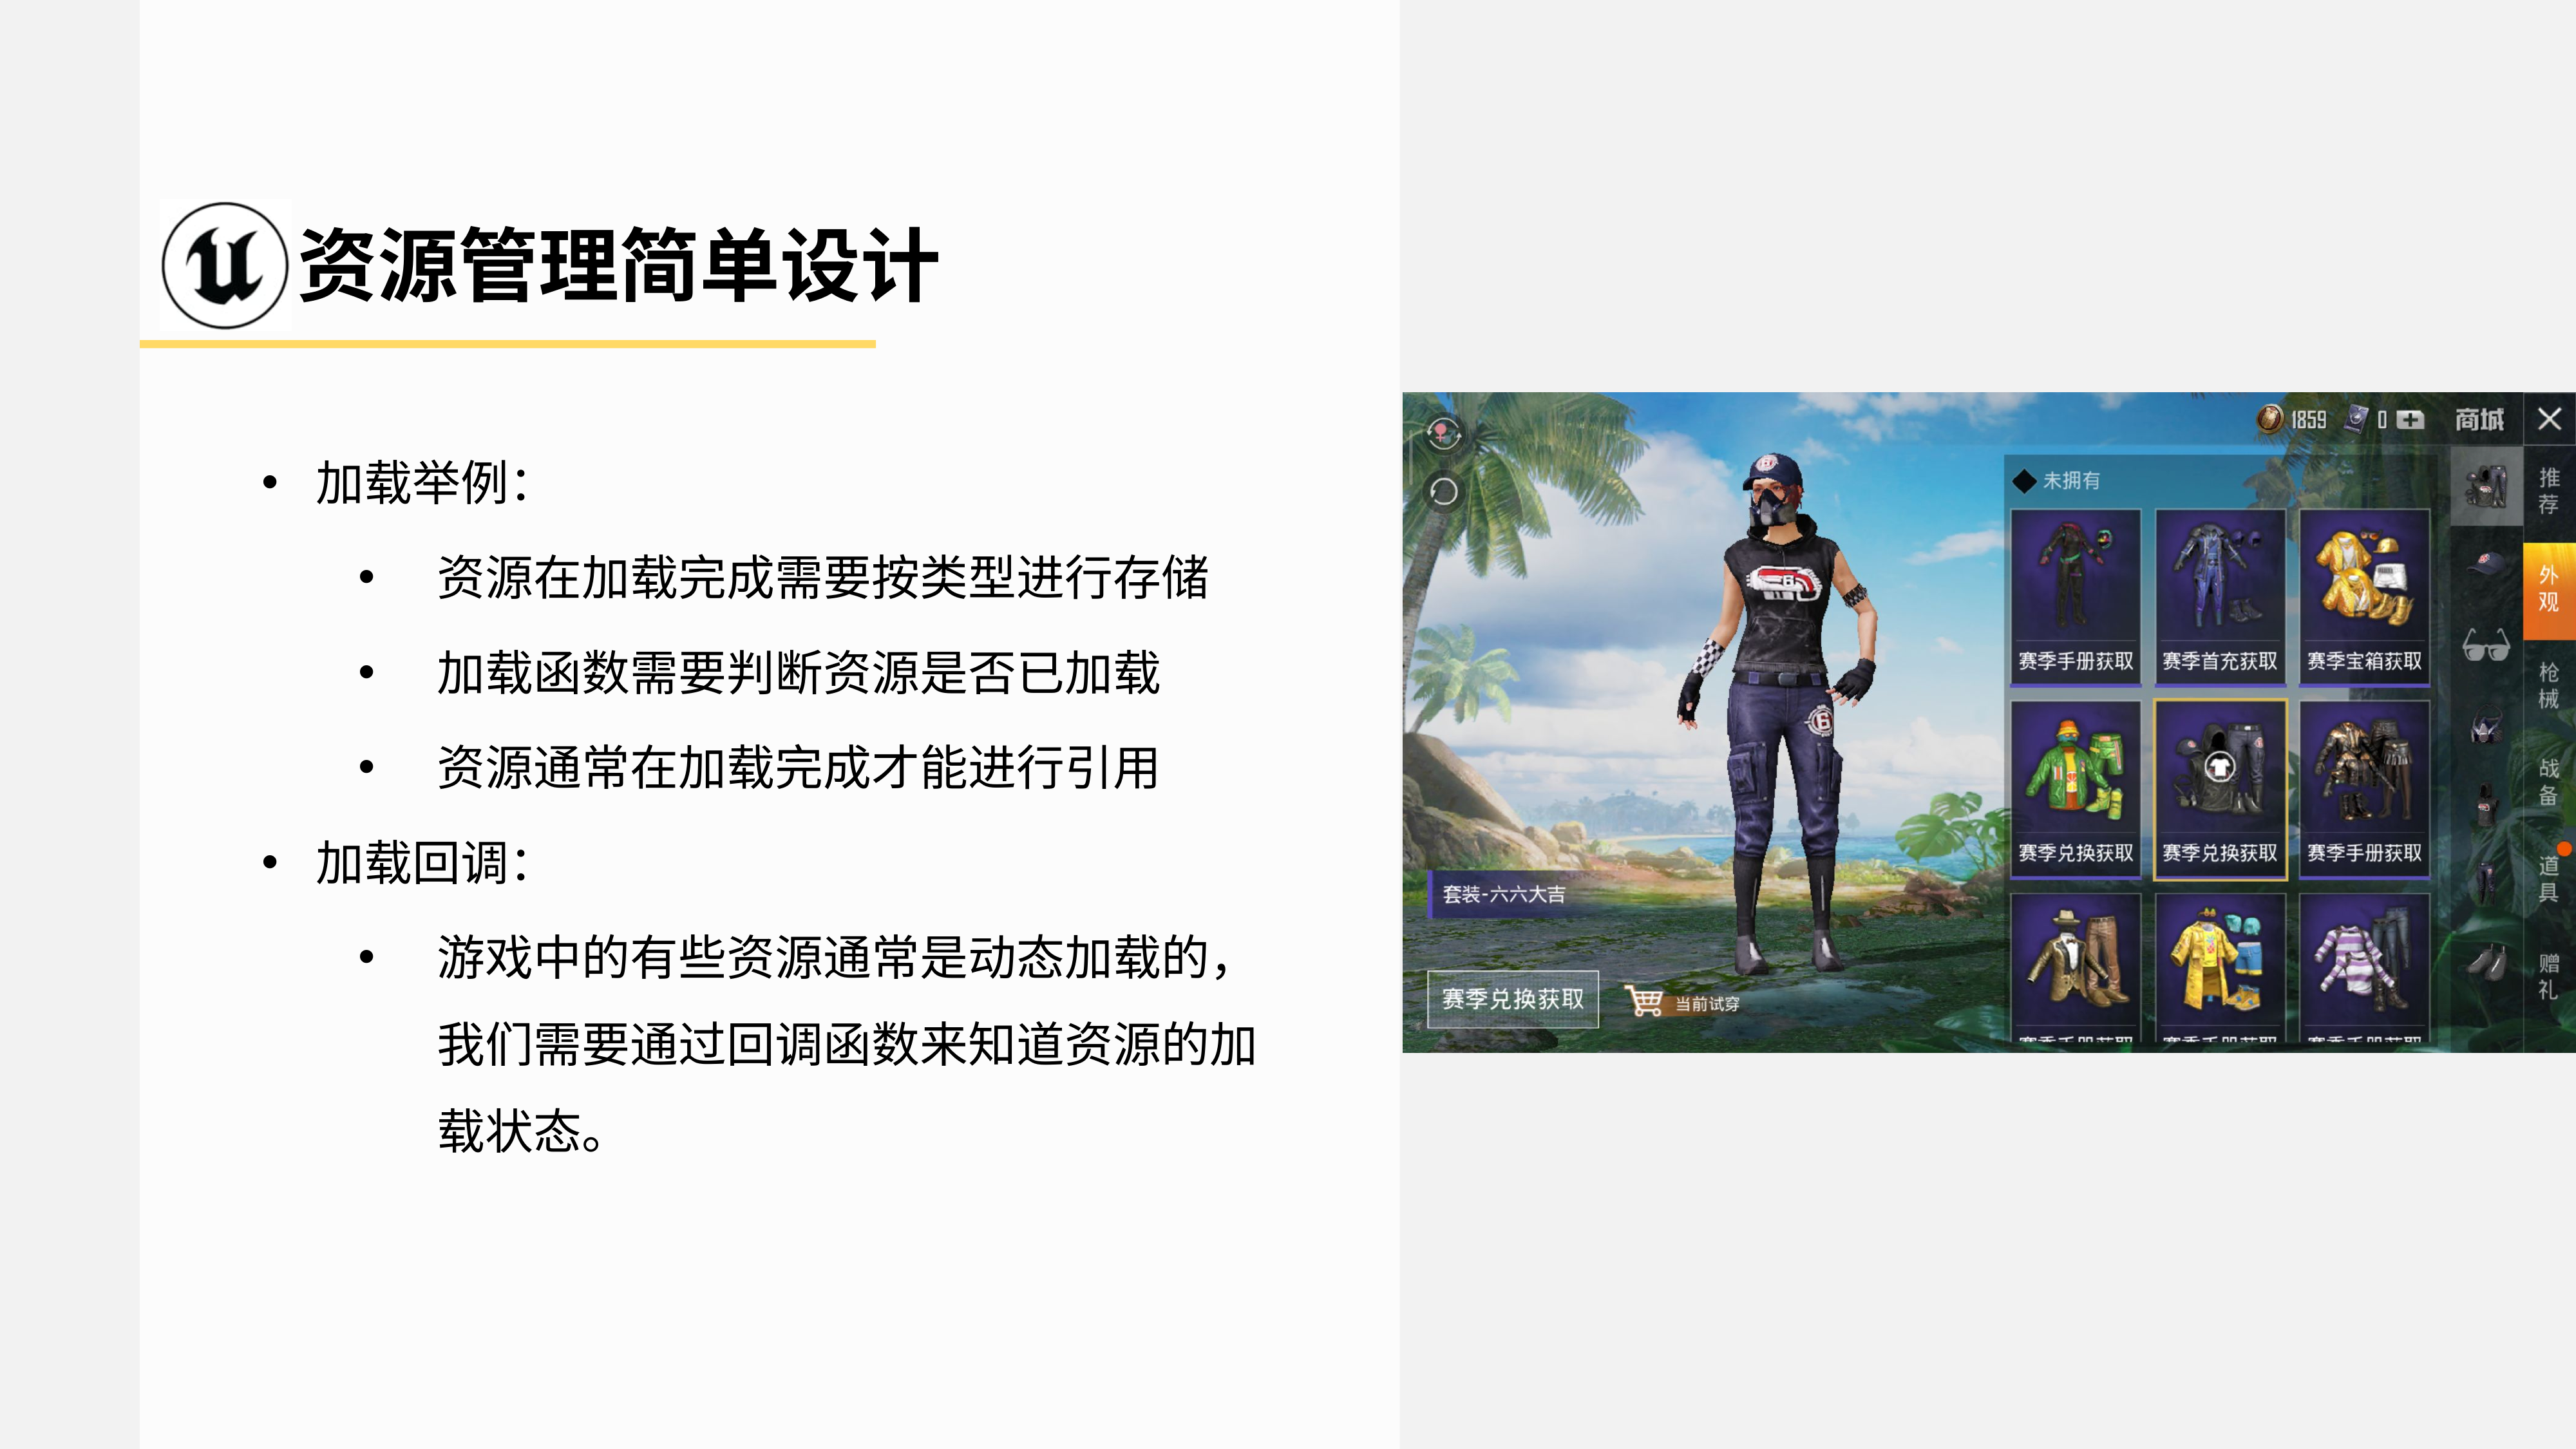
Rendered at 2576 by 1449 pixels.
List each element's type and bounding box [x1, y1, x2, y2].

text_box [139, 0, 1400, 1449]
picture [160, 199, 292, 331]
picture [1402, 392, 2576, 1053]
